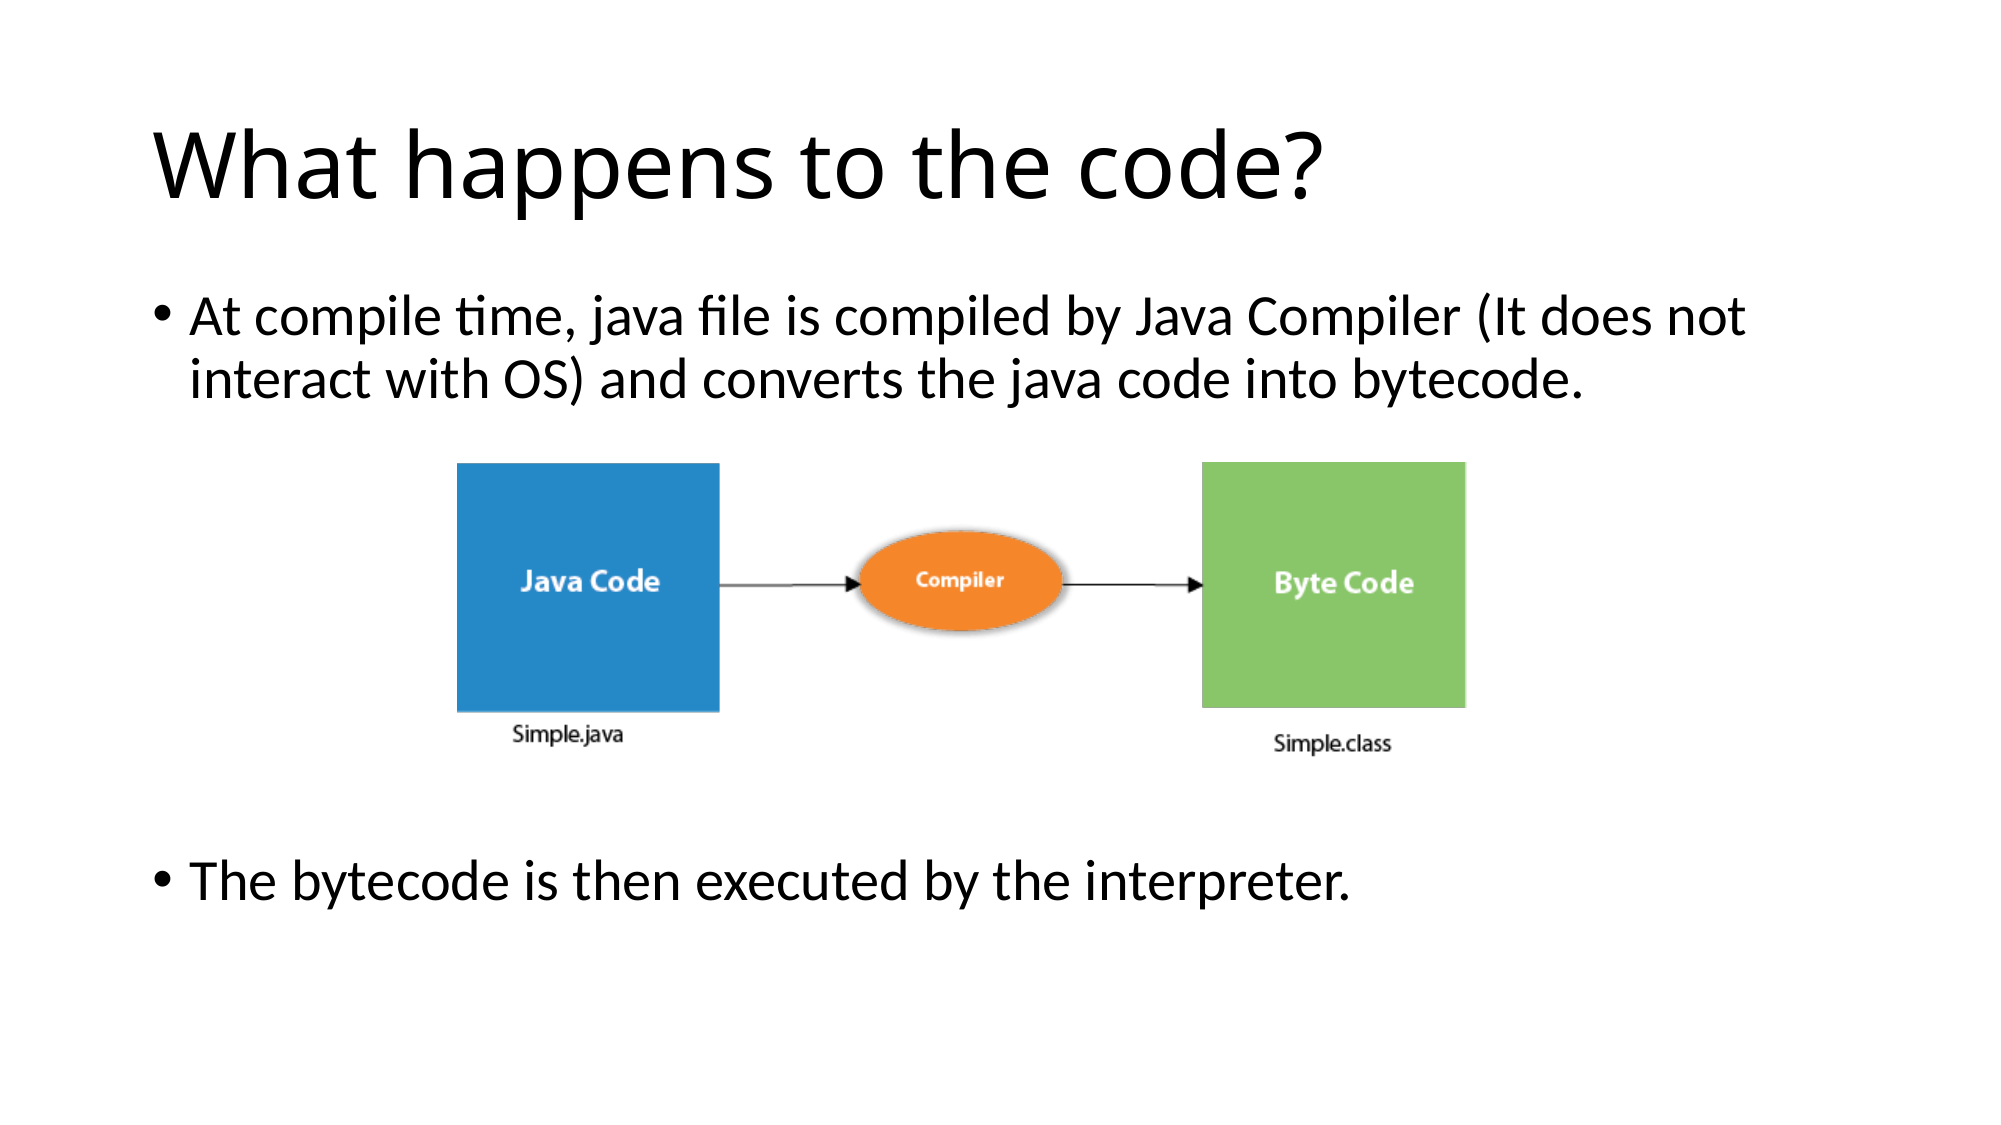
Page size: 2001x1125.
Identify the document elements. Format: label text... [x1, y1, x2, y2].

title What happens to the code? [137, 59, 1863, 277]
list At compile time, java file is compiled by Java Compiler (It does not interact with OS) and converts the java code into bytecode. The bytecode is then executed by the interpreter. [137, 277, 1863, 992]
picture [457, 462, 1467, 758]
